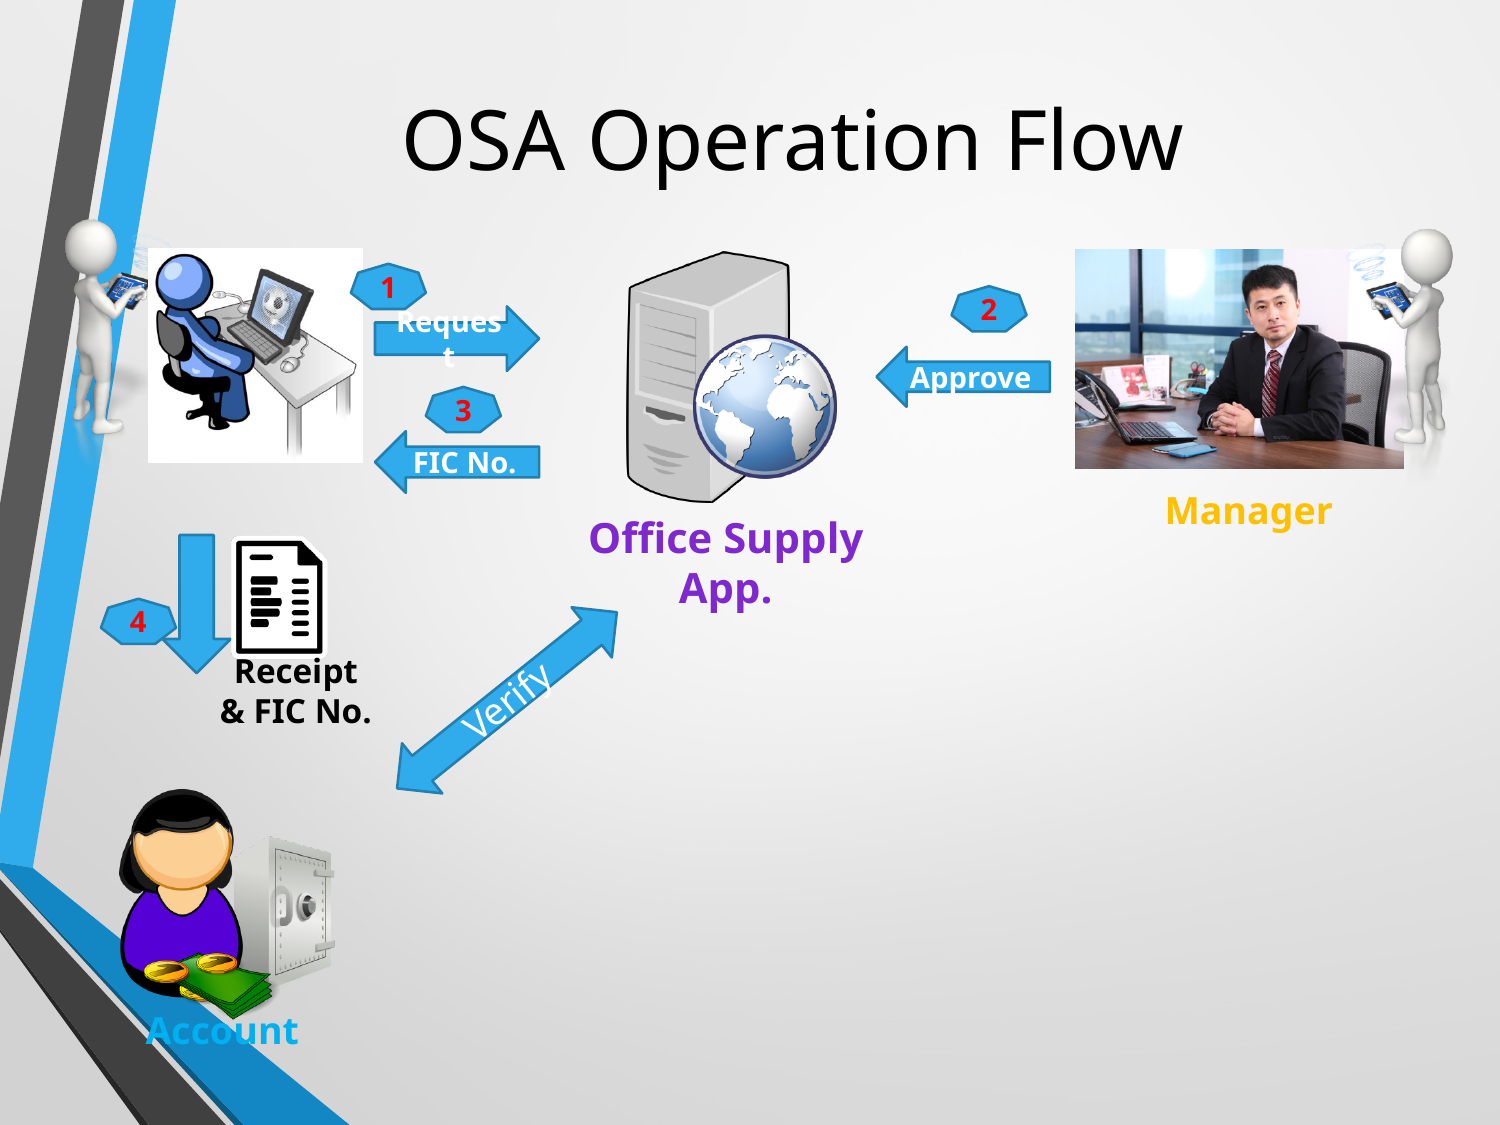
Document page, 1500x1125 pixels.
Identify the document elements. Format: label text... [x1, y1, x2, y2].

text_box FIC No. [374, 430, 538, 479]
picture [1074, 216, 1467, 485]
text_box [215, 534, 377, 739]
text_box Request [373, 305, 538, 373]
text_box 1 [363, 262, 428, 311]
text_box 2 [950, 284, 1028, 333]
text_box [107, 479, 1375, 1087]
picture [49, 206, 363, 476]
title OSA Operation Flow [161, 75, 1425, 199]
text_box Approve [913, 360, 1052, 394]
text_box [538, 250, 913, 479]
text_box 4 [99, 607, 107, 635]
text_box 3 [424, 385, 503, 434]
